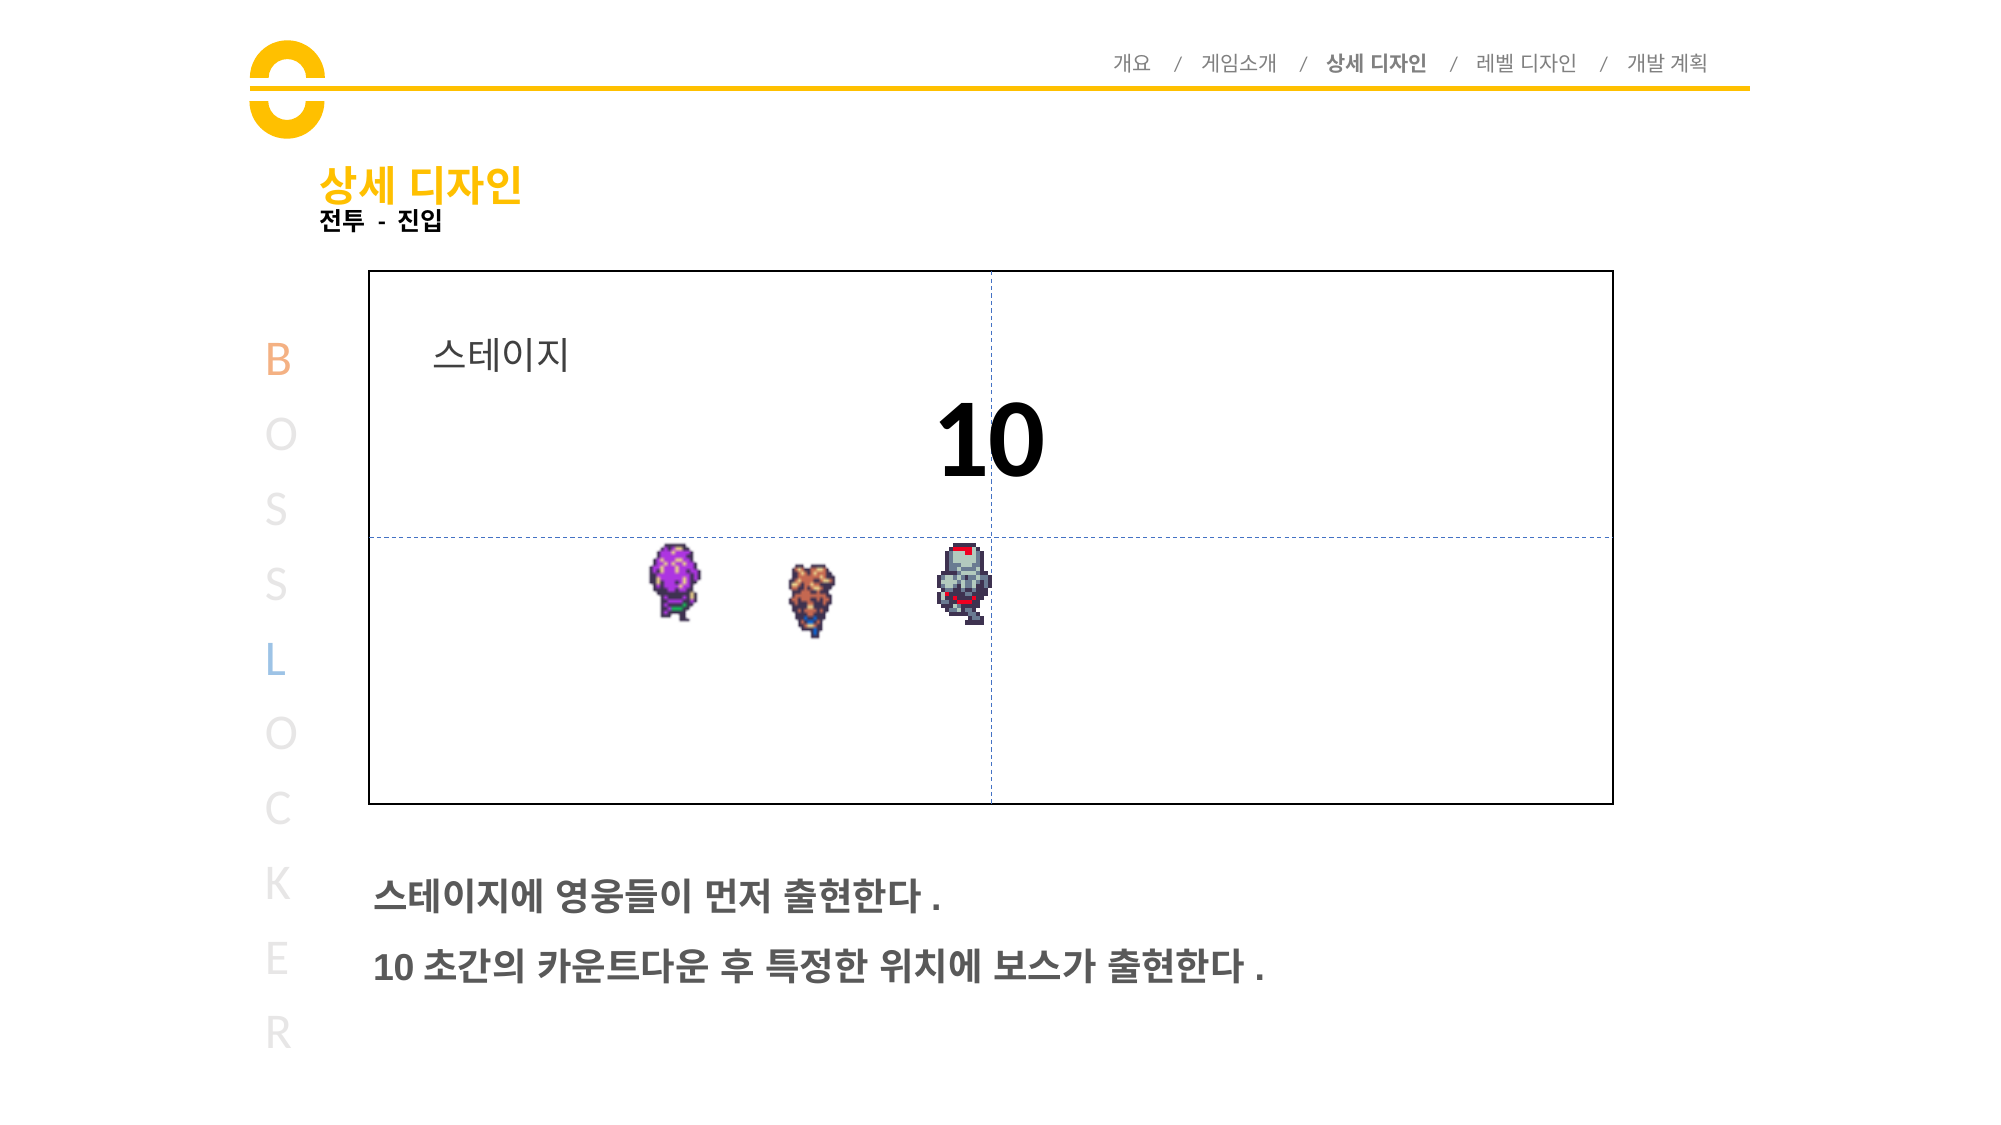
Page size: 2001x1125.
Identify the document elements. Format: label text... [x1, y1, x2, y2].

picture [639, 537, 714, 627]
text_box 개요 / 게임소개 / 상세 디자인 / 레벨 디자인 / 개발 계획 [1093, 42, 1724, 83]
text_box [248, 39, 326, 79]
text_box 스테이지 [418, 324, 769, 385]
text_box [248, 100, 326, 140]
picture [934, 535, 996, 625]
text_box [368, 270, 1614, 805]
list B O S S L O C K E R [249, 324, 400, 1018]
text_box 10 [992, 356, 1062, 507]
text_box 스테이지에 영웅들이 먼저 출현한다. [358, 865, 1724, 926]
text_box 10초간의 카운트다운 후 특정한 위치에 보스가 출현한다. [358, 935, 1724, 995]
title 상세 디자인 [304, 166, 882, 210]
text_box 10 [916, 356, 991, 507]
picture [780, 554, 841, 644]
text_box 전투 - 진입 [304, 197, 733, 243]
